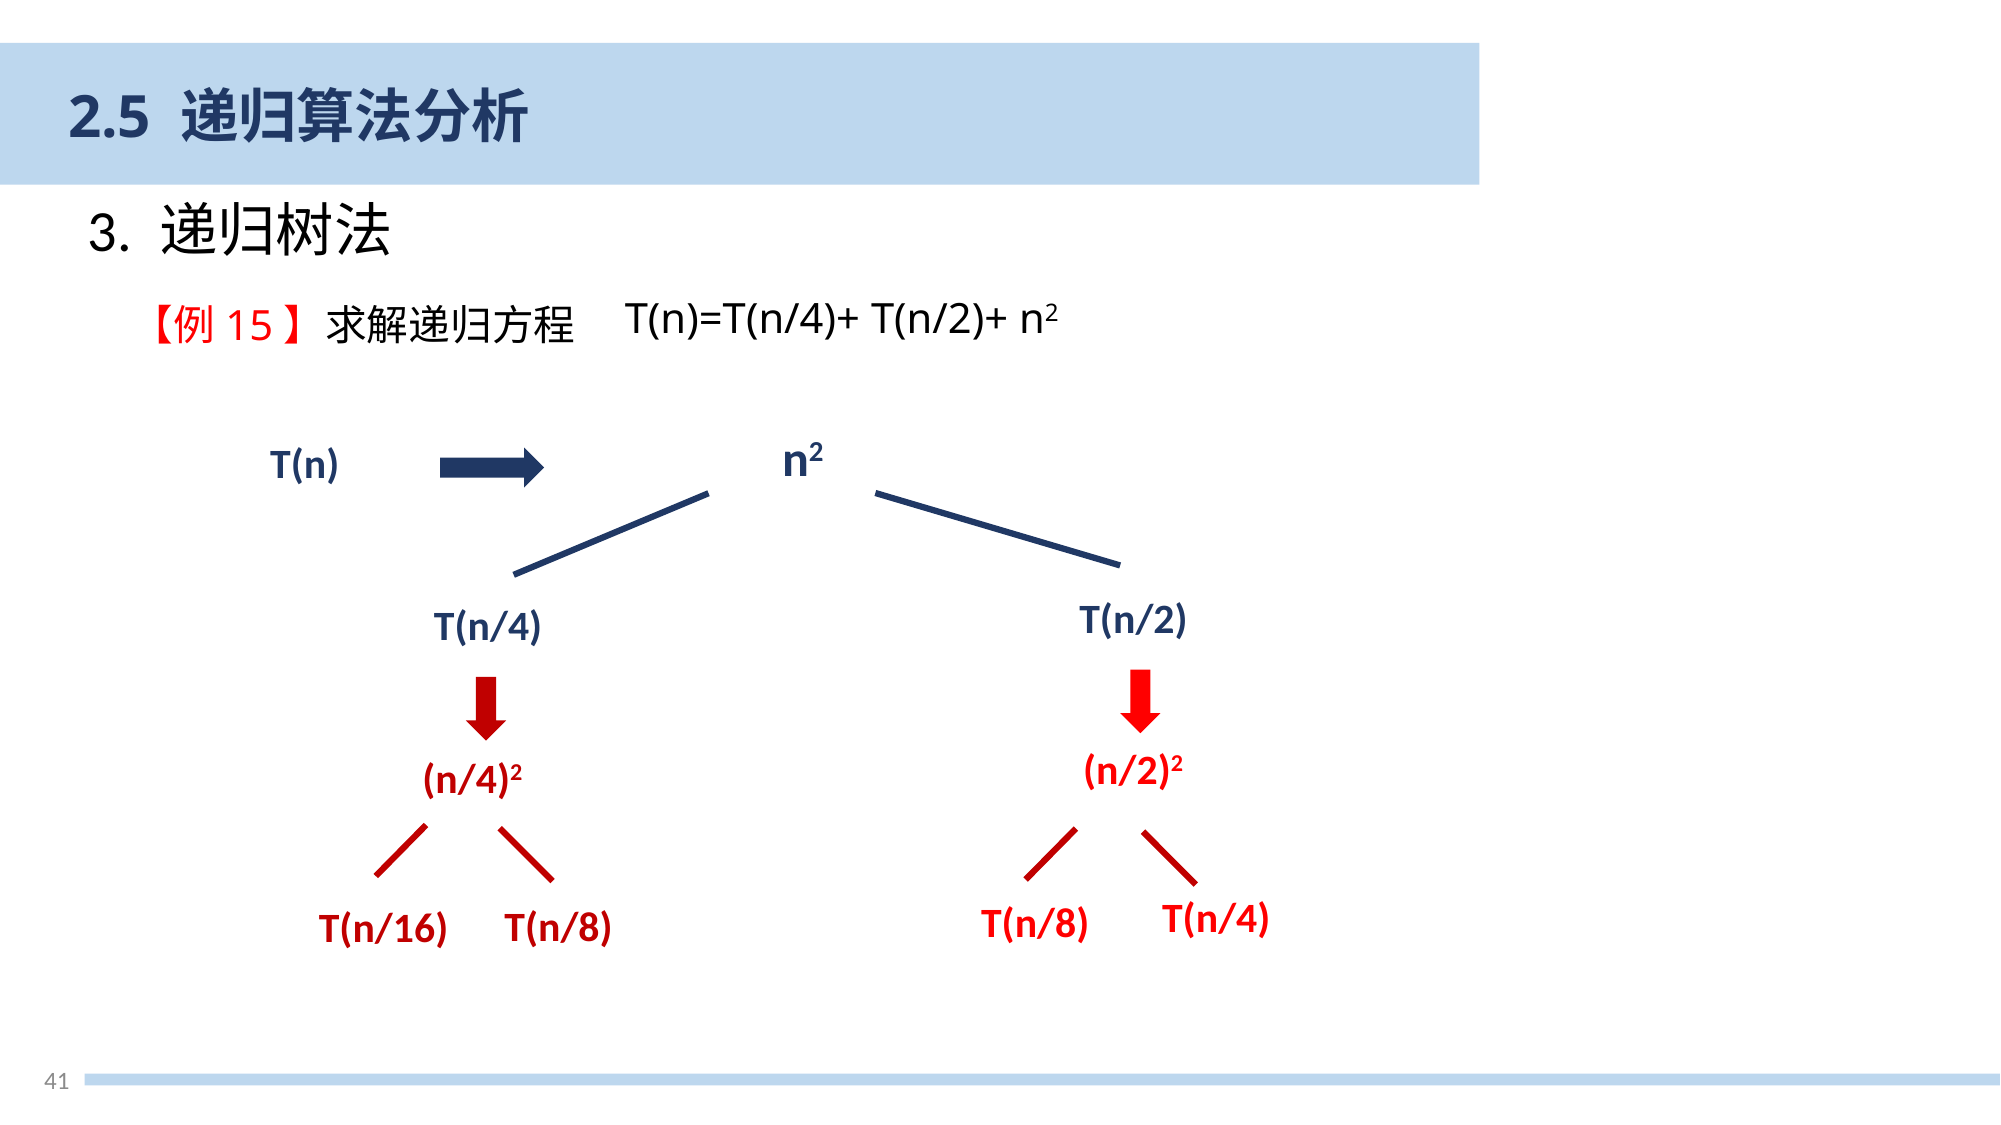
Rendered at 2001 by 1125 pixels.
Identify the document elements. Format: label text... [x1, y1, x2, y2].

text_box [419, 419, 1389, 657]
text_box T(n) [255, 429, 419, 495]
text_box [463, 675, 509, 743]
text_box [966, 735, 1398, 954]
list 2.5 递归算法分析 [0, 42, 1480, 185]
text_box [303, 744, 732, 959]
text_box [1025, 828, 1076, 880]
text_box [73, 172, 1343, 358]
slide_number 41 [0, 1049, 85, 1110]
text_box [1143, 831, 1196, 885]
text_box [1117, 668, 1163, 735]
